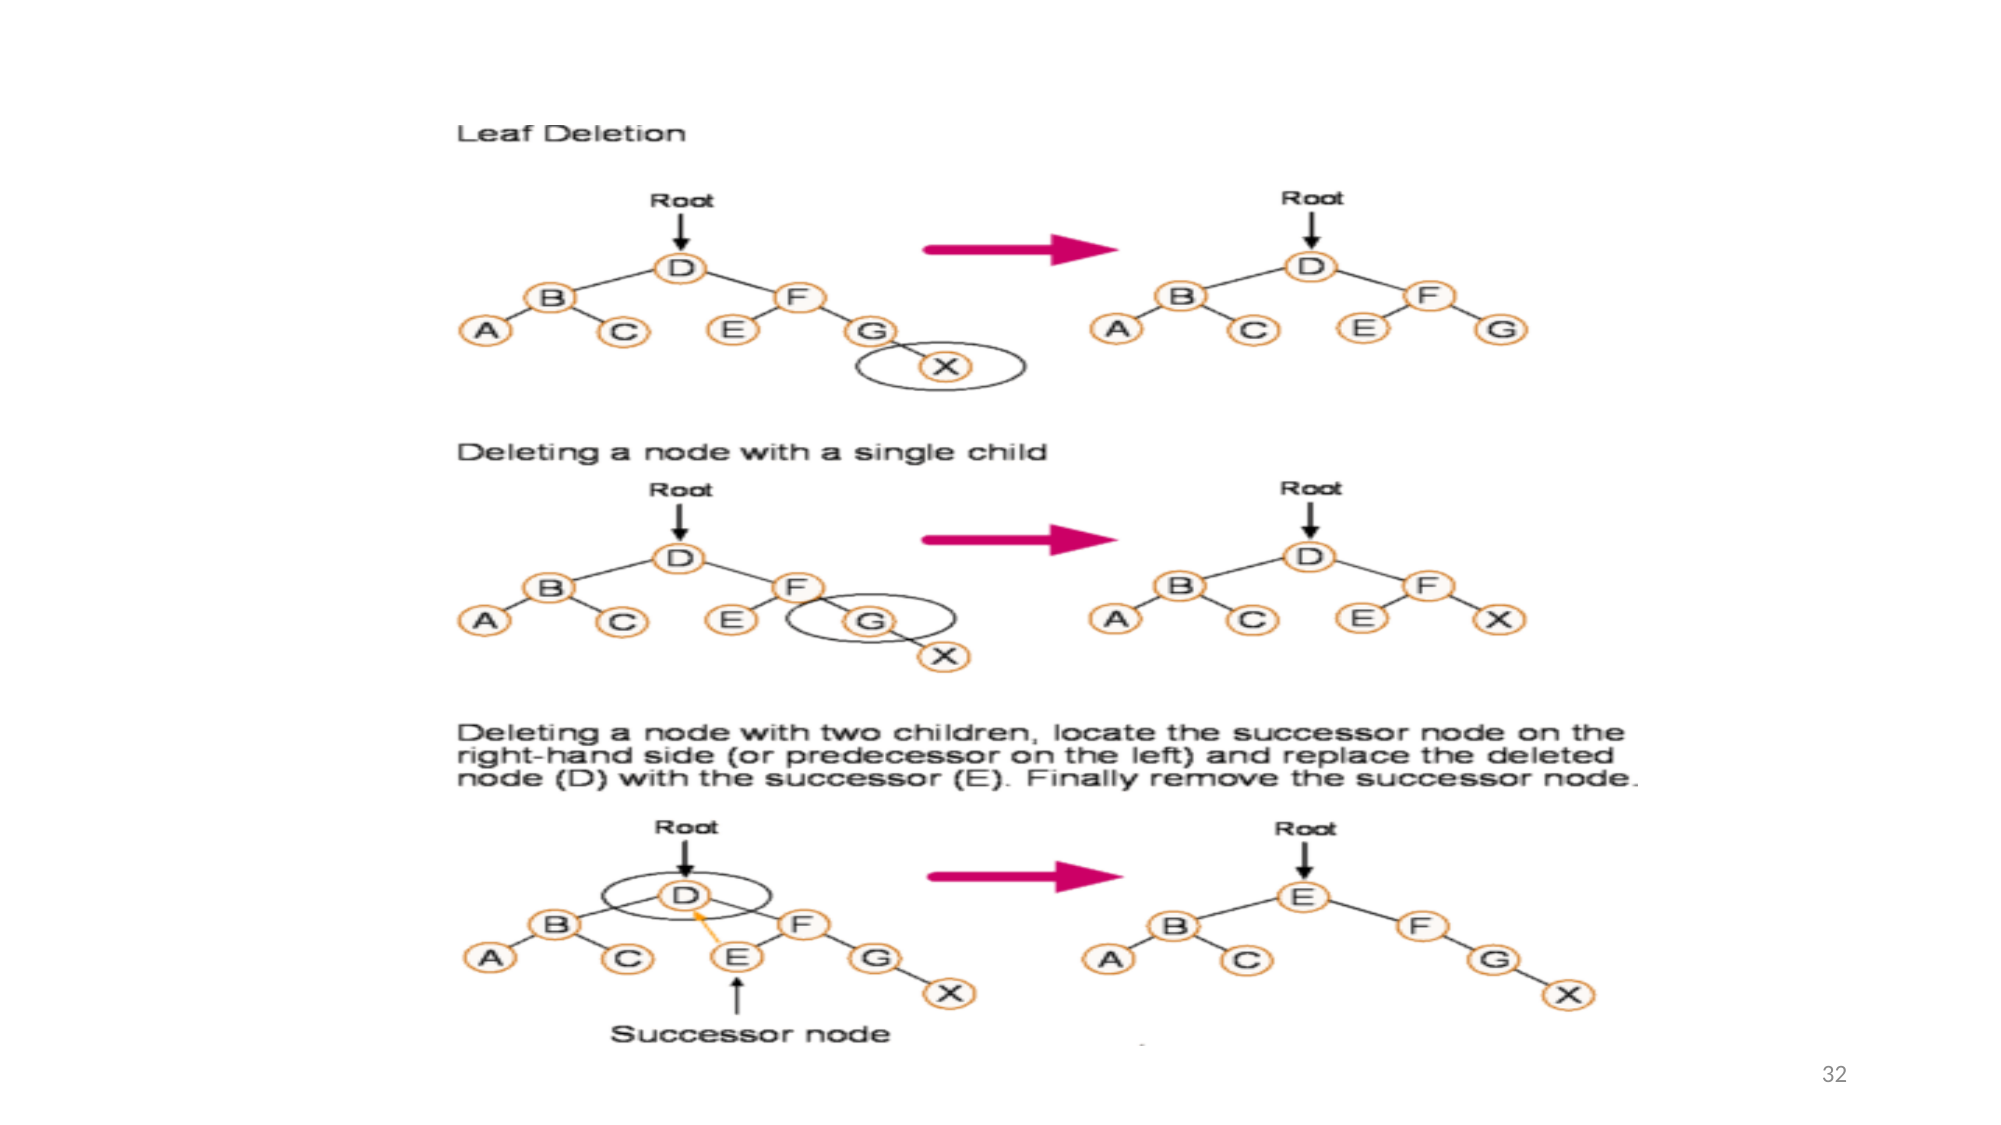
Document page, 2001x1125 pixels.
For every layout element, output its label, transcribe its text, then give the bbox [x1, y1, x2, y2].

slide_number 32 [1412, 1042, 1863, 1103]
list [440, 125, 1638, 1046]
